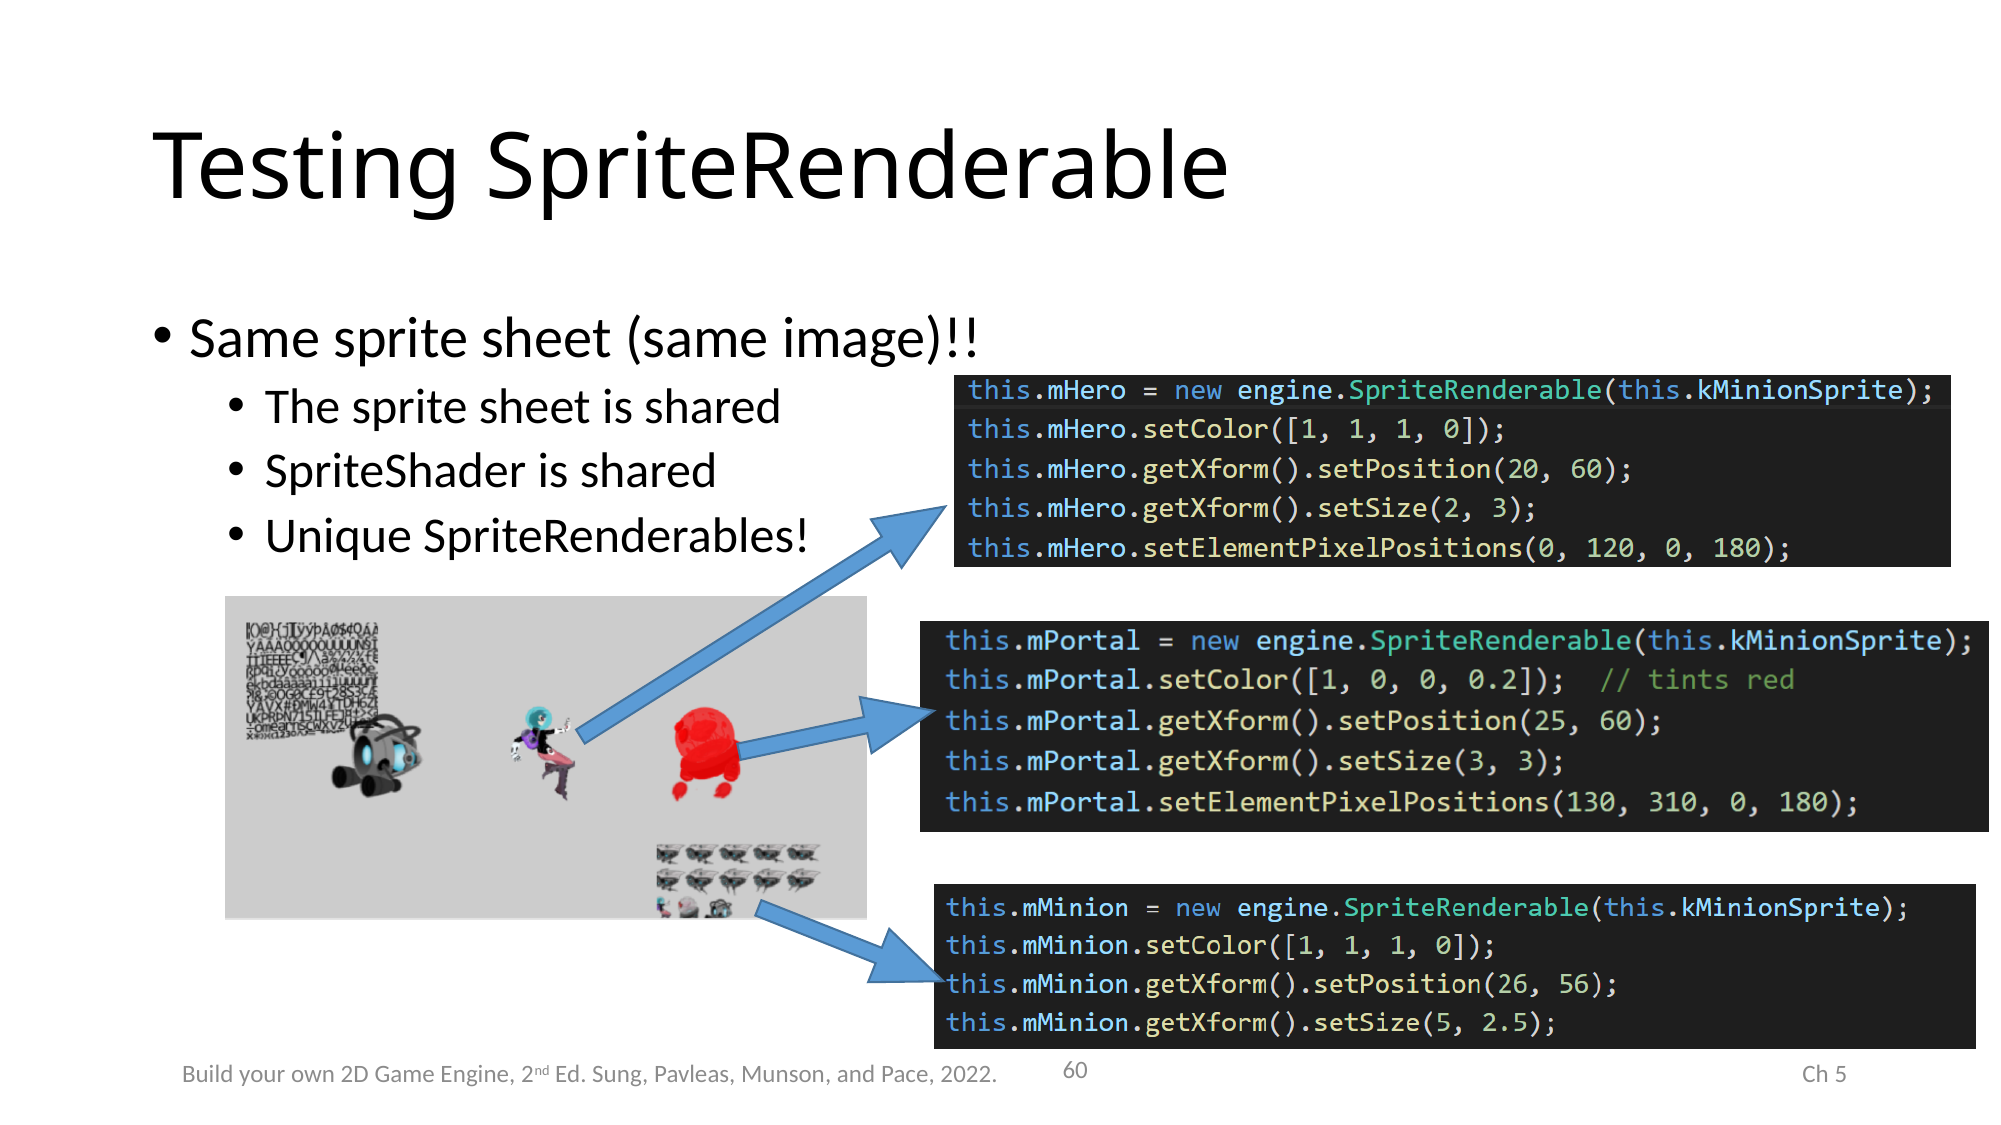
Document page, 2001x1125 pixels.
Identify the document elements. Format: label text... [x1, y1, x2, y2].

title Testing SpriteRenderable [137, 59, 1863, 278]
picture [920, 621, 1989, 832]
text_box [867, 697, 920, 755]
picture [954, 375, 1951, 567]
picture [225, 596, 867, 920]
text_box [785, 505, 948, 596]
text_box [763, 920, 934, 984]
list Same sprite sheet (same image)!! The sprite sheet is shared SpriteShader is shared Unique SpriteRenderables! [137, 299, 1863, 1014]
picture [934, 884, 1976, 1049]
